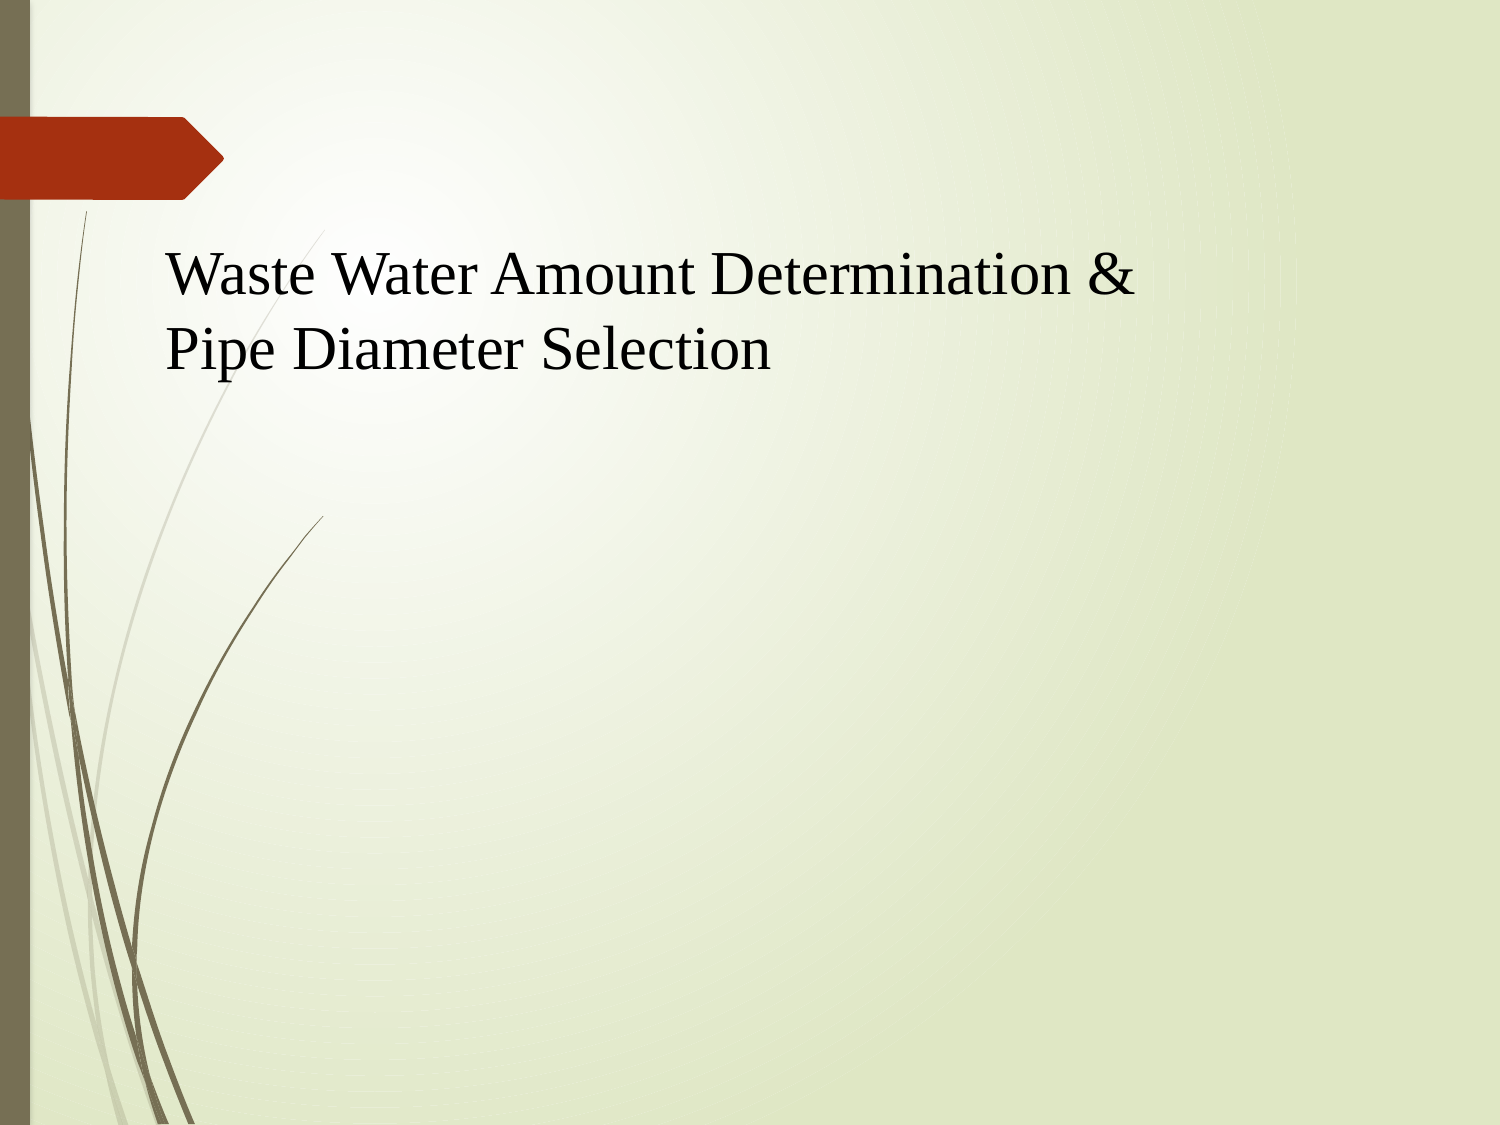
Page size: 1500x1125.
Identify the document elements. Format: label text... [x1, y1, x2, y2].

text_box Waste Water Amount Determination & Pipe Diameter Selection [151, 224, 1240, 390]
